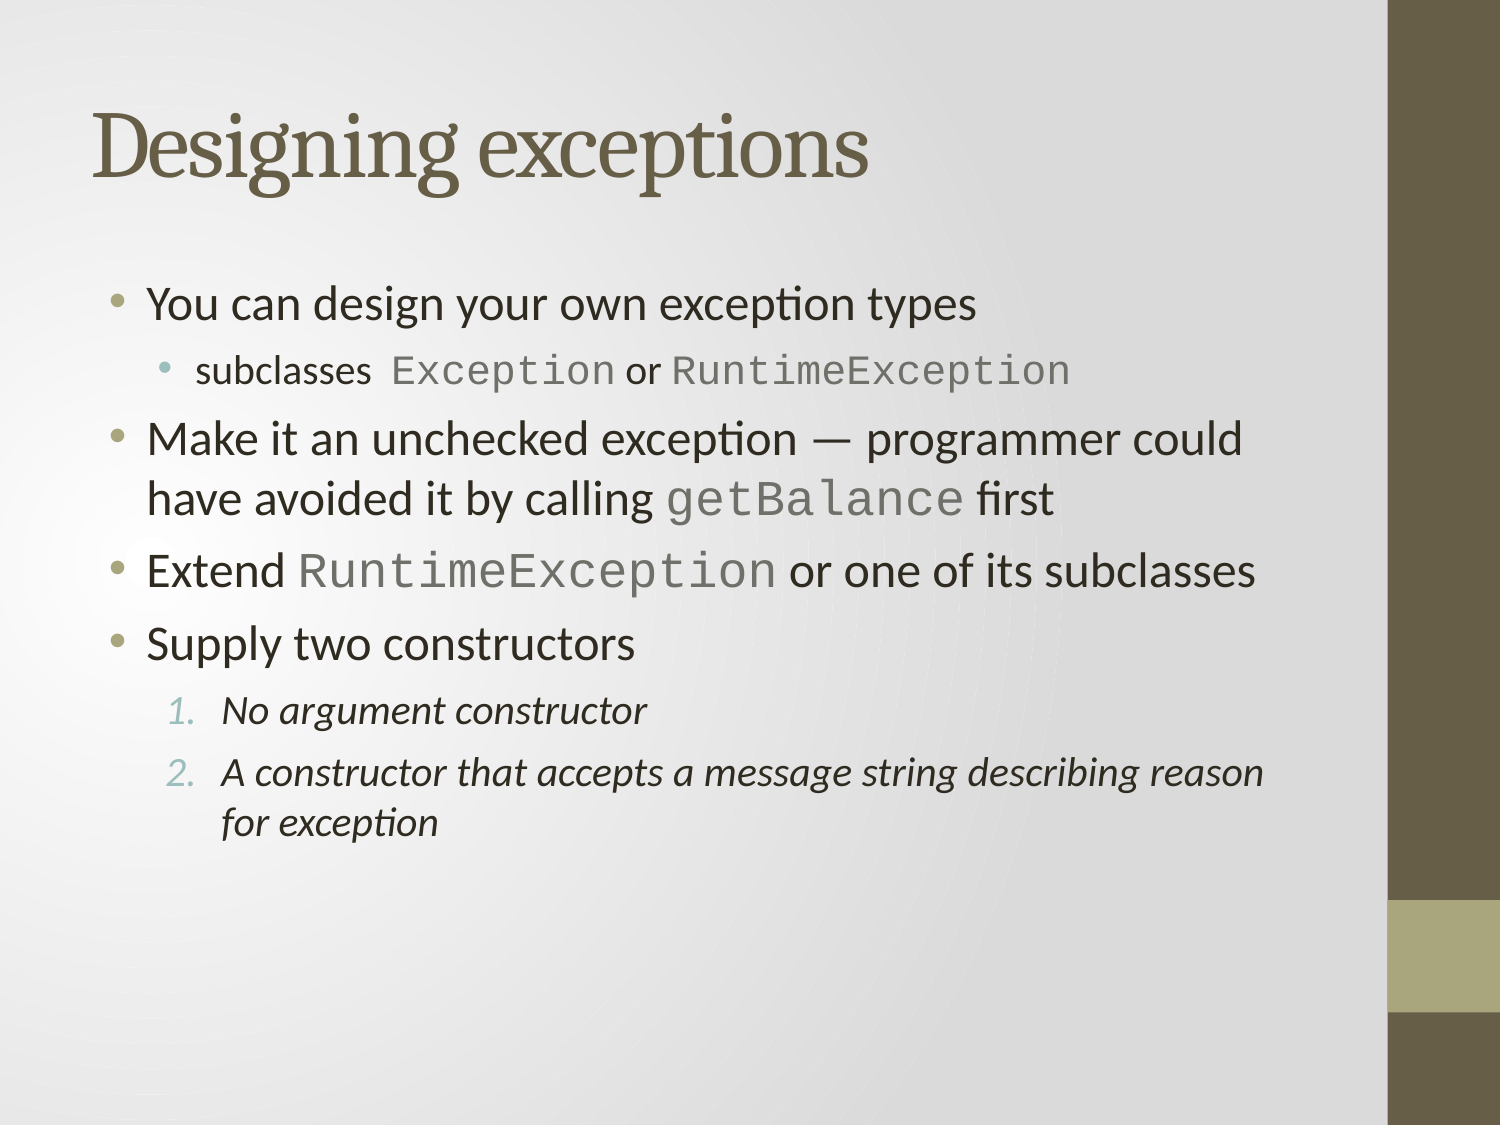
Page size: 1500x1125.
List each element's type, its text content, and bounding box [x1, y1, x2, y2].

title Designing exceptions [75, 45, 1325, 233]
list You can design your own exception types subclasses Exception or RuntimeException Make it an unchecked exception — programmer could have avoided it by calling getBalance first Extend RuntimeException or one of its subclasses Supply two constructors No argument constructor A constructor that accepts a message string describing reason for exception [75, 262, 1325, 1050]
